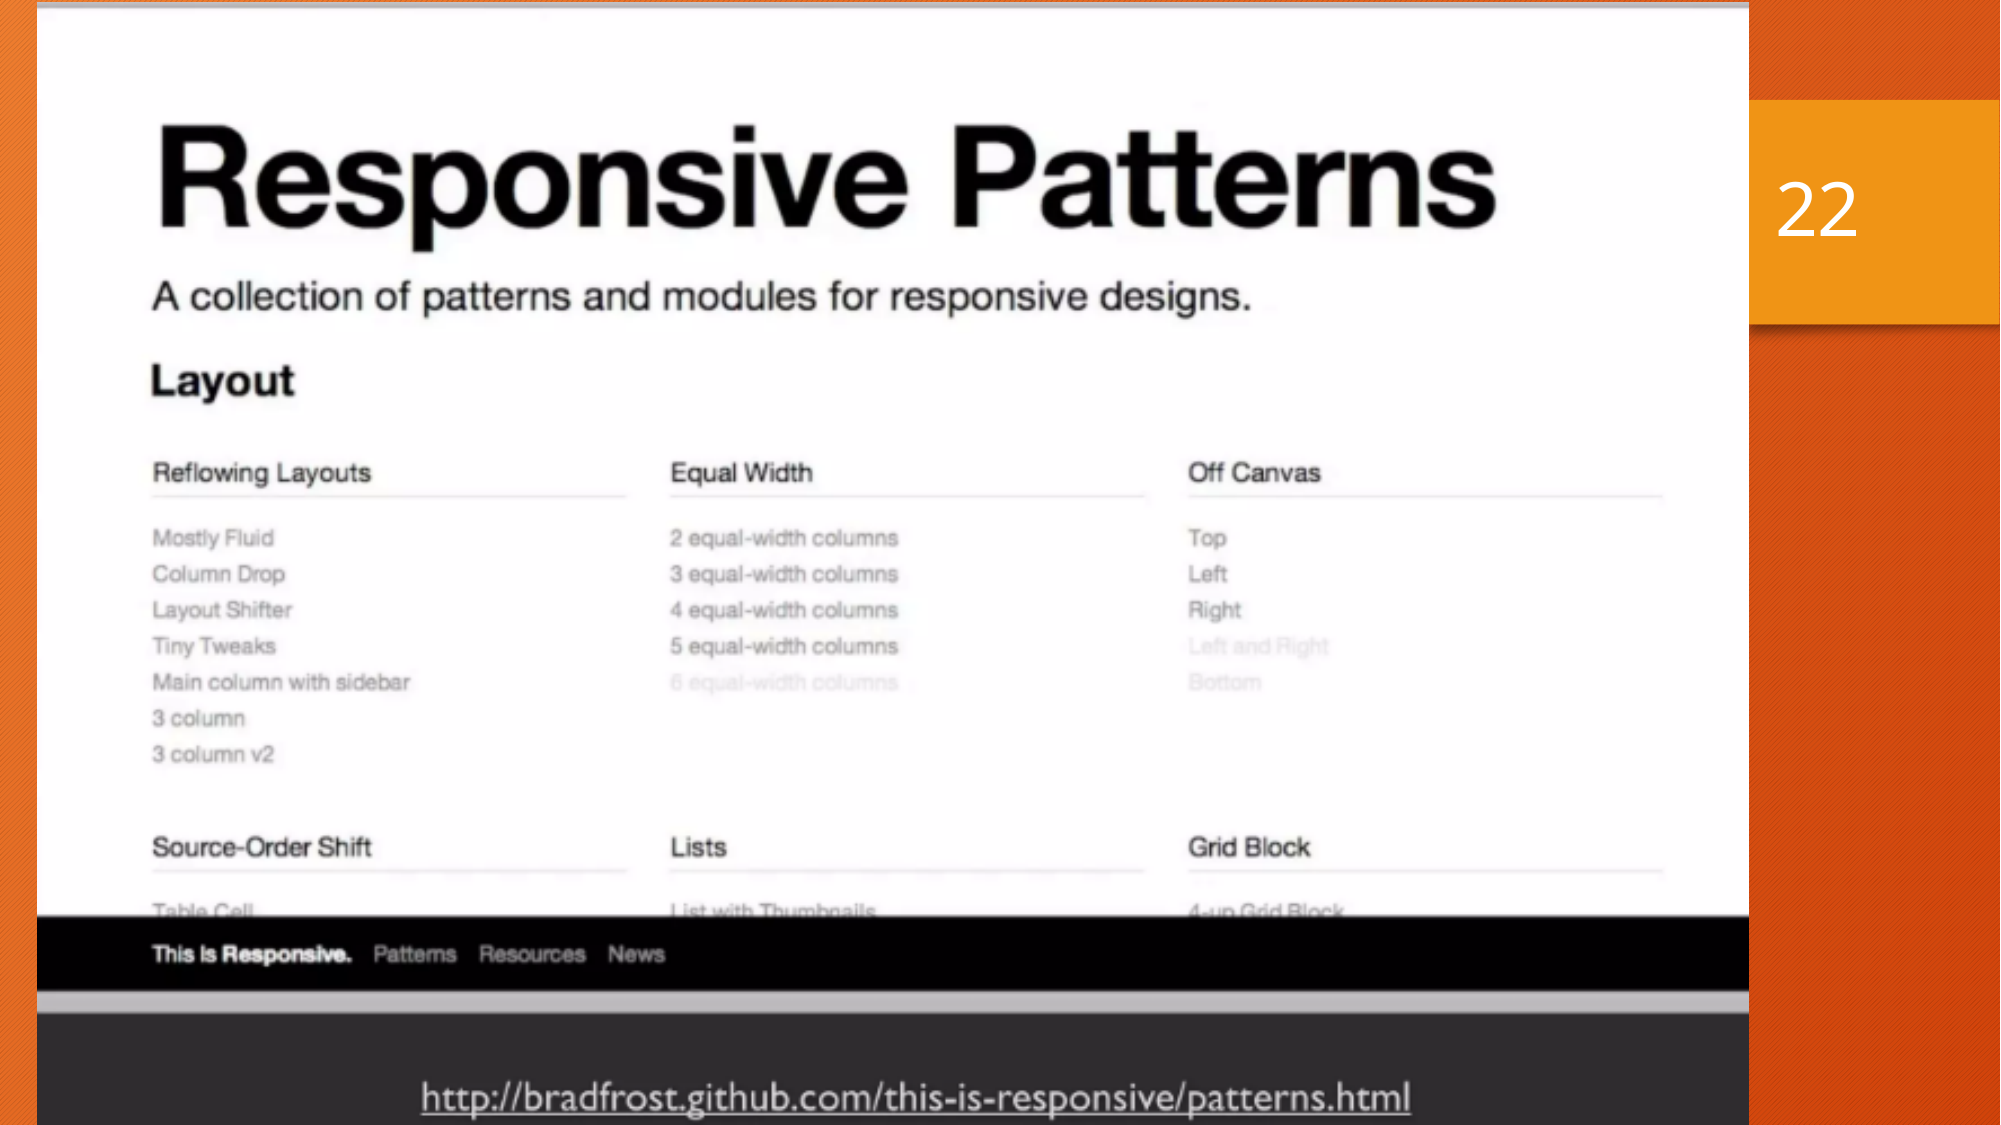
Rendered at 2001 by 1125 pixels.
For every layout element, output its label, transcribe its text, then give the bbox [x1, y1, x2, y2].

picture [37, 2, 2000, 1125]
slide_number 22 [1760, 123, 1950, 303]
